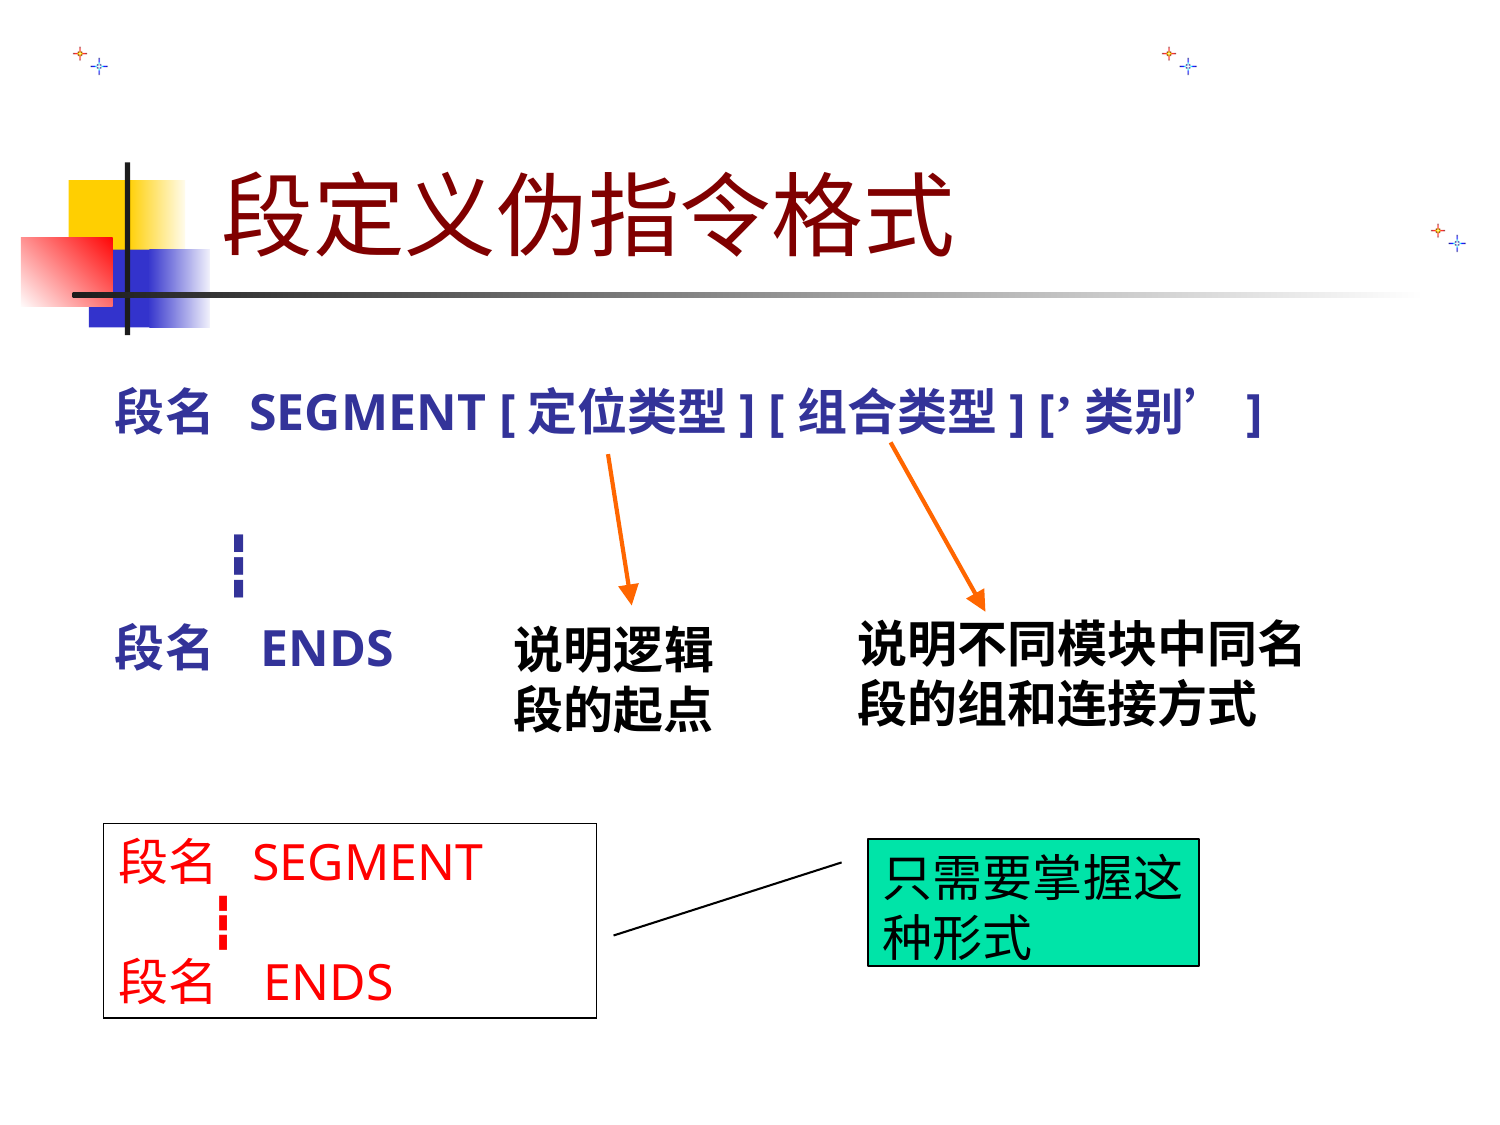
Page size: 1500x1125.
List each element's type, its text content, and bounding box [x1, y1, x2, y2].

text_box [891, 444, 986, 612]
title 段定义伪指令格式 [206, 34, 1081, 276]
picture [62, 42, 113, 93]
picture [1151, 42, 1202, 93]
text_box 段名 SEGMENT ┇ 段名 ENDS [103, 823, 597, 1019]
text_box 说明不同模块中同名段的组和连接方式 [842, 605, 1346, 741]
text_box [608, 456, 639, 606]
list 段名 SEGMENT [定位类型] [组合类型] [’类别’] ┇ 段名 ENDS [99, 367, 1413, 747]
picture [1420, 219, 1471, 270]
text_box 说明逻辑段的起点 [499, 611, 775, 747]
text_box 只需要掌握这种形式 [868, 838, 1199, 966]
